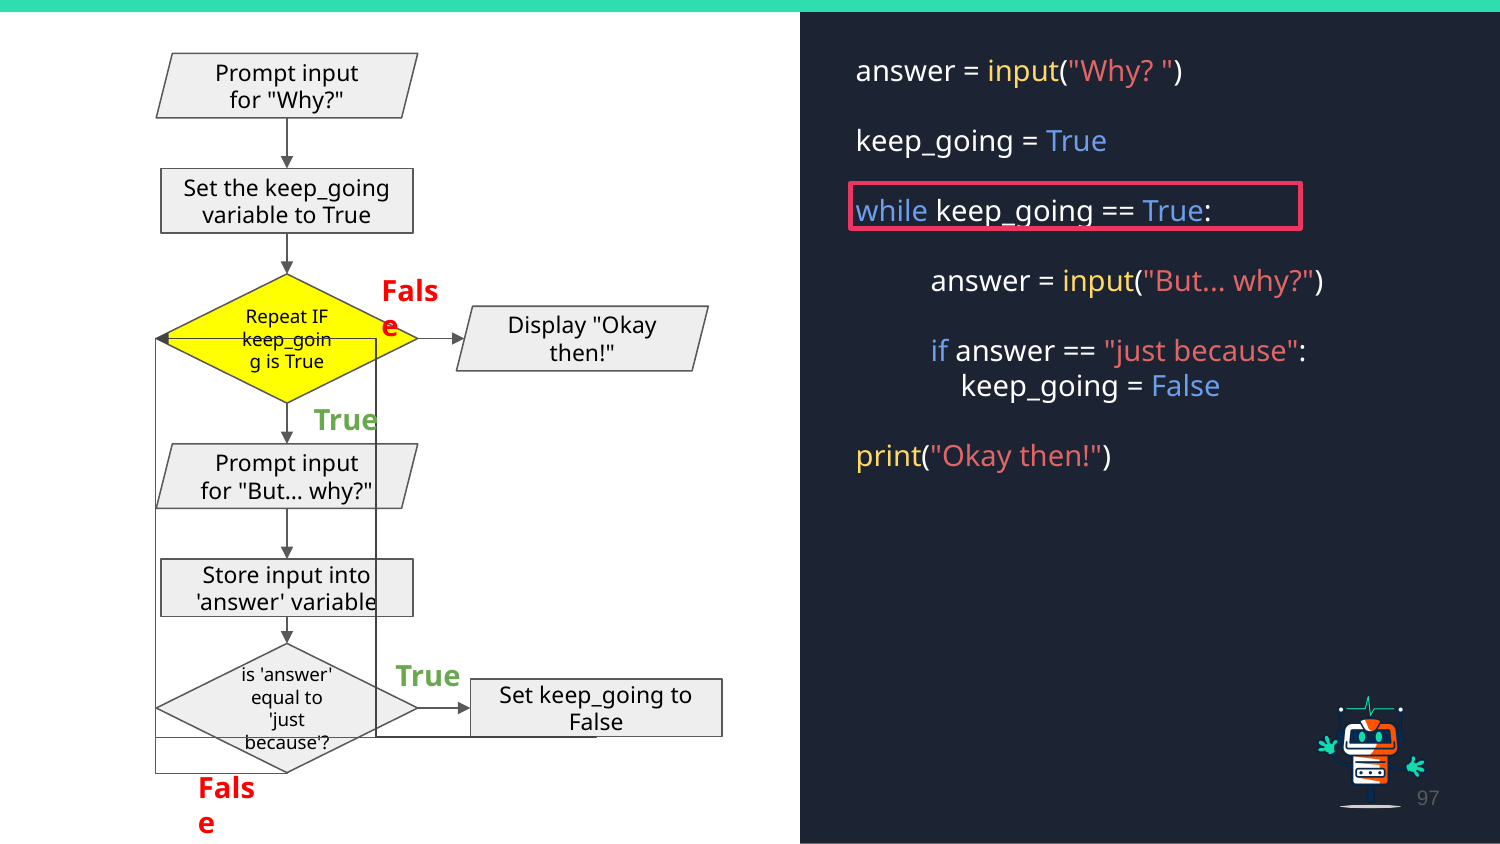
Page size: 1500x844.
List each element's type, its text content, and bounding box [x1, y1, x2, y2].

text_box Set keep_going to False [581, 679, 723, 737]
text_box Repeat IF keep_going is True [203, 275, 366, 315]
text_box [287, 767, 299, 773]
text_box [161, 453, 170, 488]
text_box False [366, 257, 471, 315]
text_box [4, 489, 171, 622]
text_box [850, 183, 1301, 229]
text_box Prompt input for "Why?" [156, 53, 418, 118]
text_box Display "Okay then!" [471, 306, 709, 371]
text_box answer = input("Why? ") keep_going = True while keep_going == True: answer = input("But... why?") if answer == "just because": keep_going = False print("Okay then!") [840, 37, 1455, 765]
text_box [176, 317, 576, 759]
text_box [800, 12, 1500, 844]
text_box Set the keep_going variable to True [161, 168, 413, 234]
text_box False [182, 767, 287, 812]
slide_number 97 [1364, 764, 1455, 830]
picture [1309, 687, 1435, 812]
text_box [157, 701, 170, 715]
